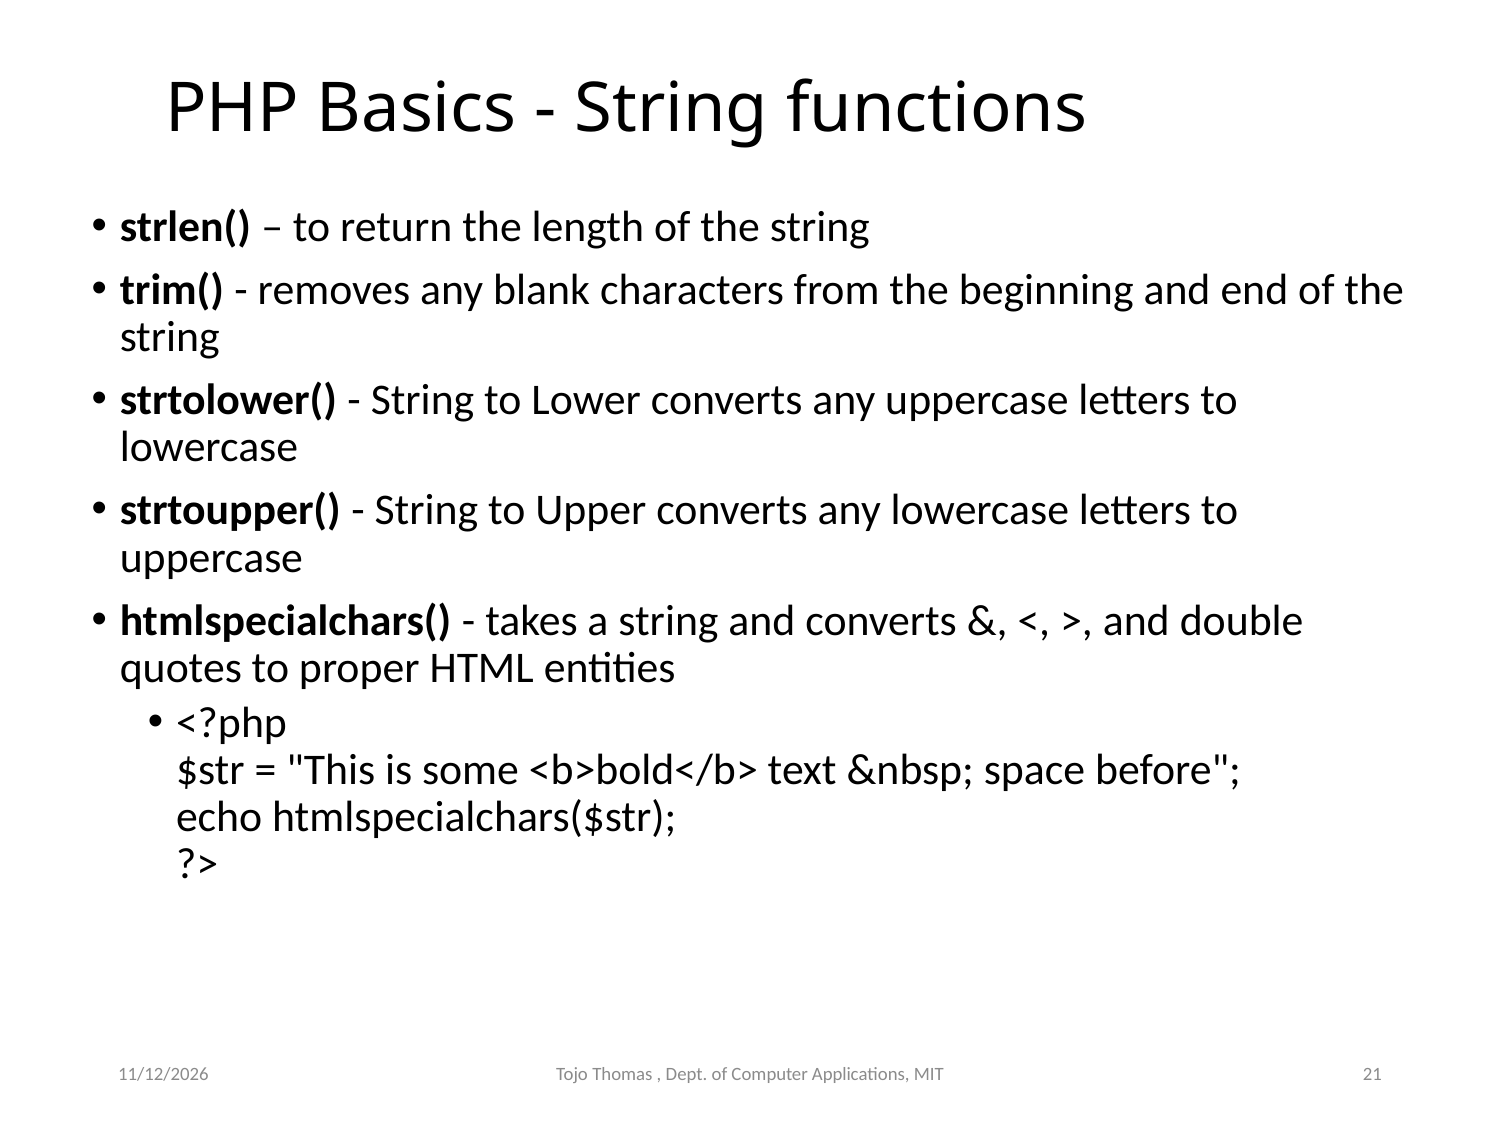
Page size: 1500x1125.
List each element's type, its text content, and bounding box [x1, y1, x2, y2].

list strlen() – to return the length of the string trim() - removes any blank characters from the beginning and end of the string strtolower() - String to Lower converts any uppercase letters to lowercase strtoupper() - String to Upper converts any lowercase letters to uppercase htmlspecialchars() - takes a string and converts &, <, >, and double quotes to proper HTML entities <?php $str = "This is some <b>bold</b> text &nbsp; space before"; echo htmlspecialchars($str); ?> [76, 196, 1425, 1000]
title PHP Basics - String functions [150, 45, 1425, 173]
slide_number 21 [1059, 1042, 1397, 1103]
footer Tojo Thomas , Dept. of Computer Applications, MIT [496, 1042, 1004, 1103]
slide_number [103, 1042, 441, 1103]
